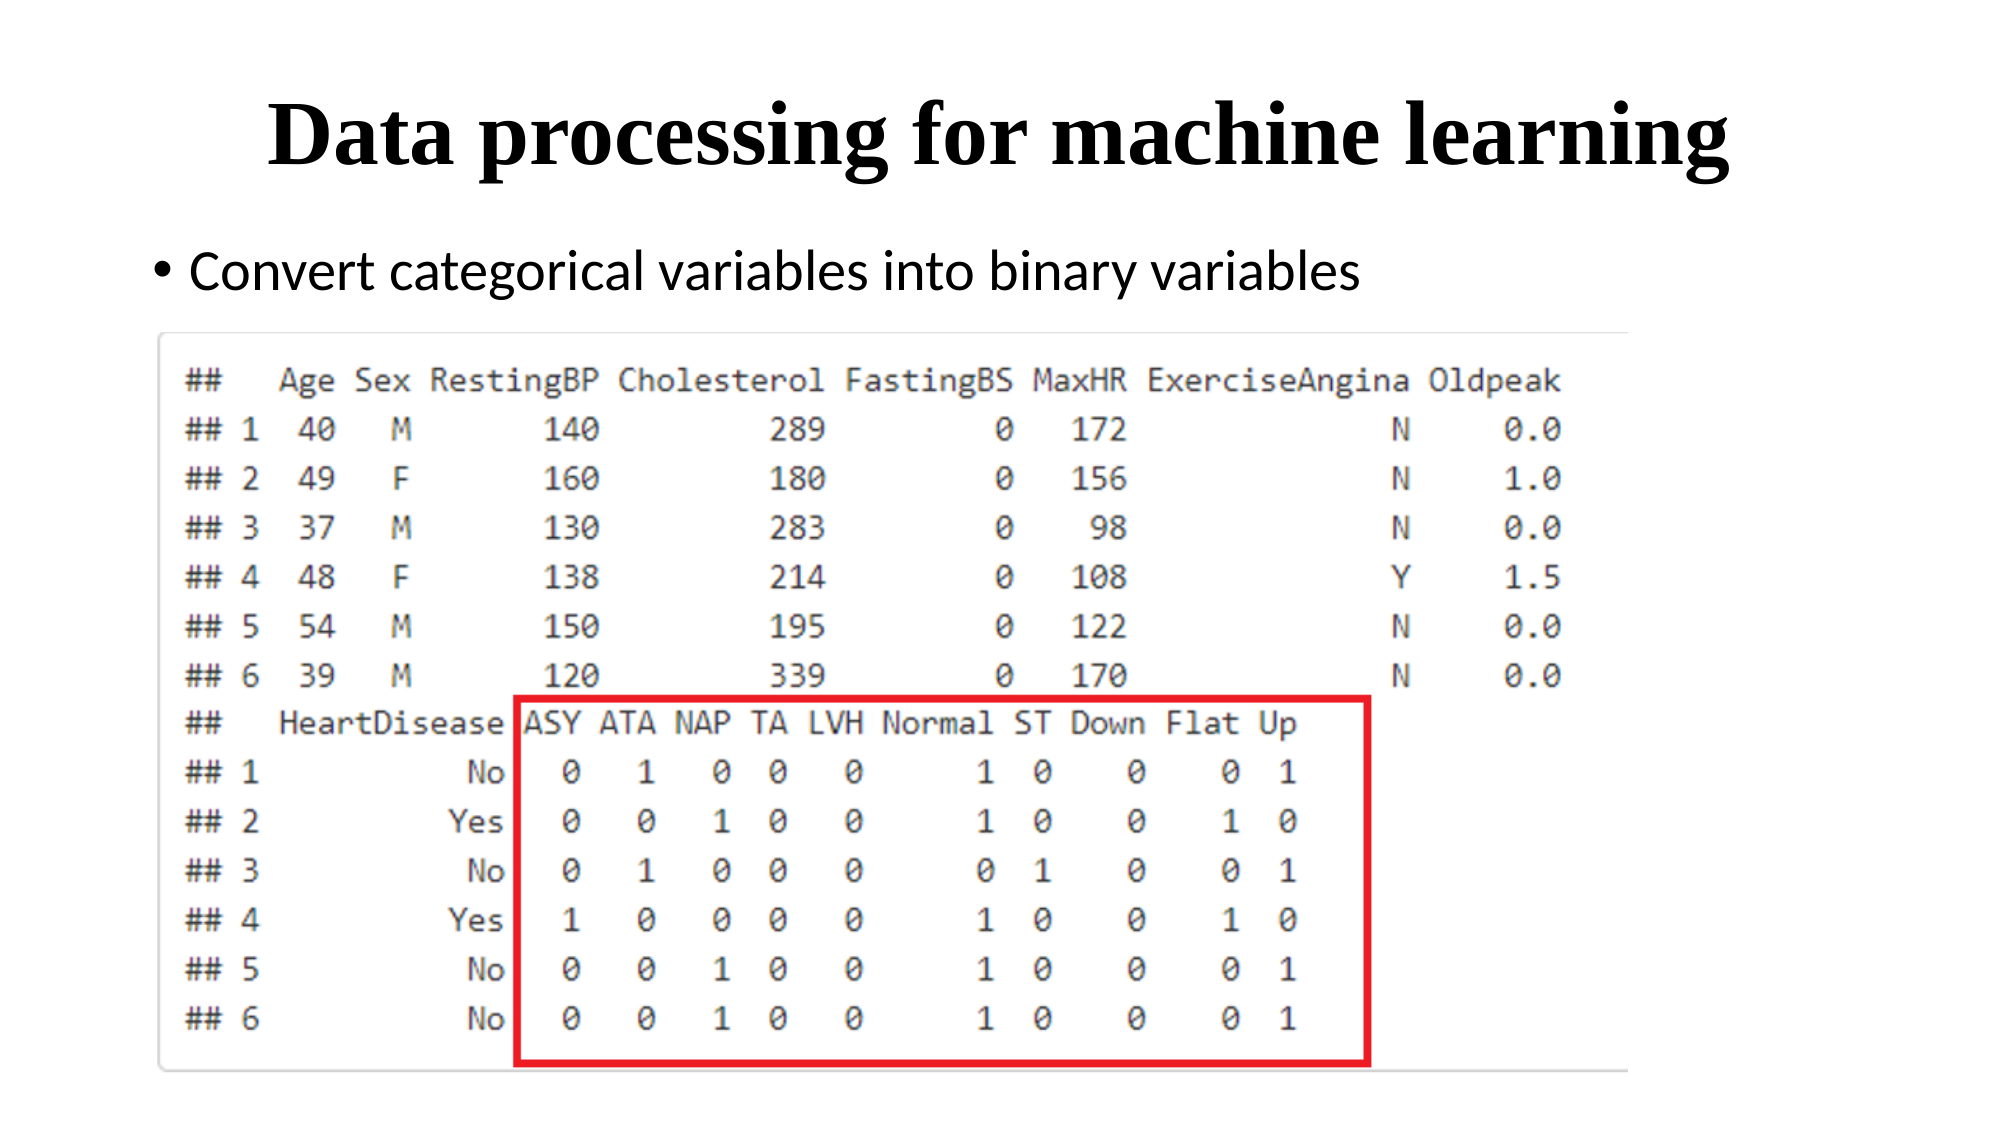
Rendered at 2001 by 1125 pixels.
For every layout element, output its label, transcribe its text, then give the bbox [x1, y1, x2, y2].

picture [157, 332, 1628, 1077]
title Data processing for machine learning [137, 59, 1863, 210]
list Convert categorical variables into binary variables [137, 232, 1863, 333]
